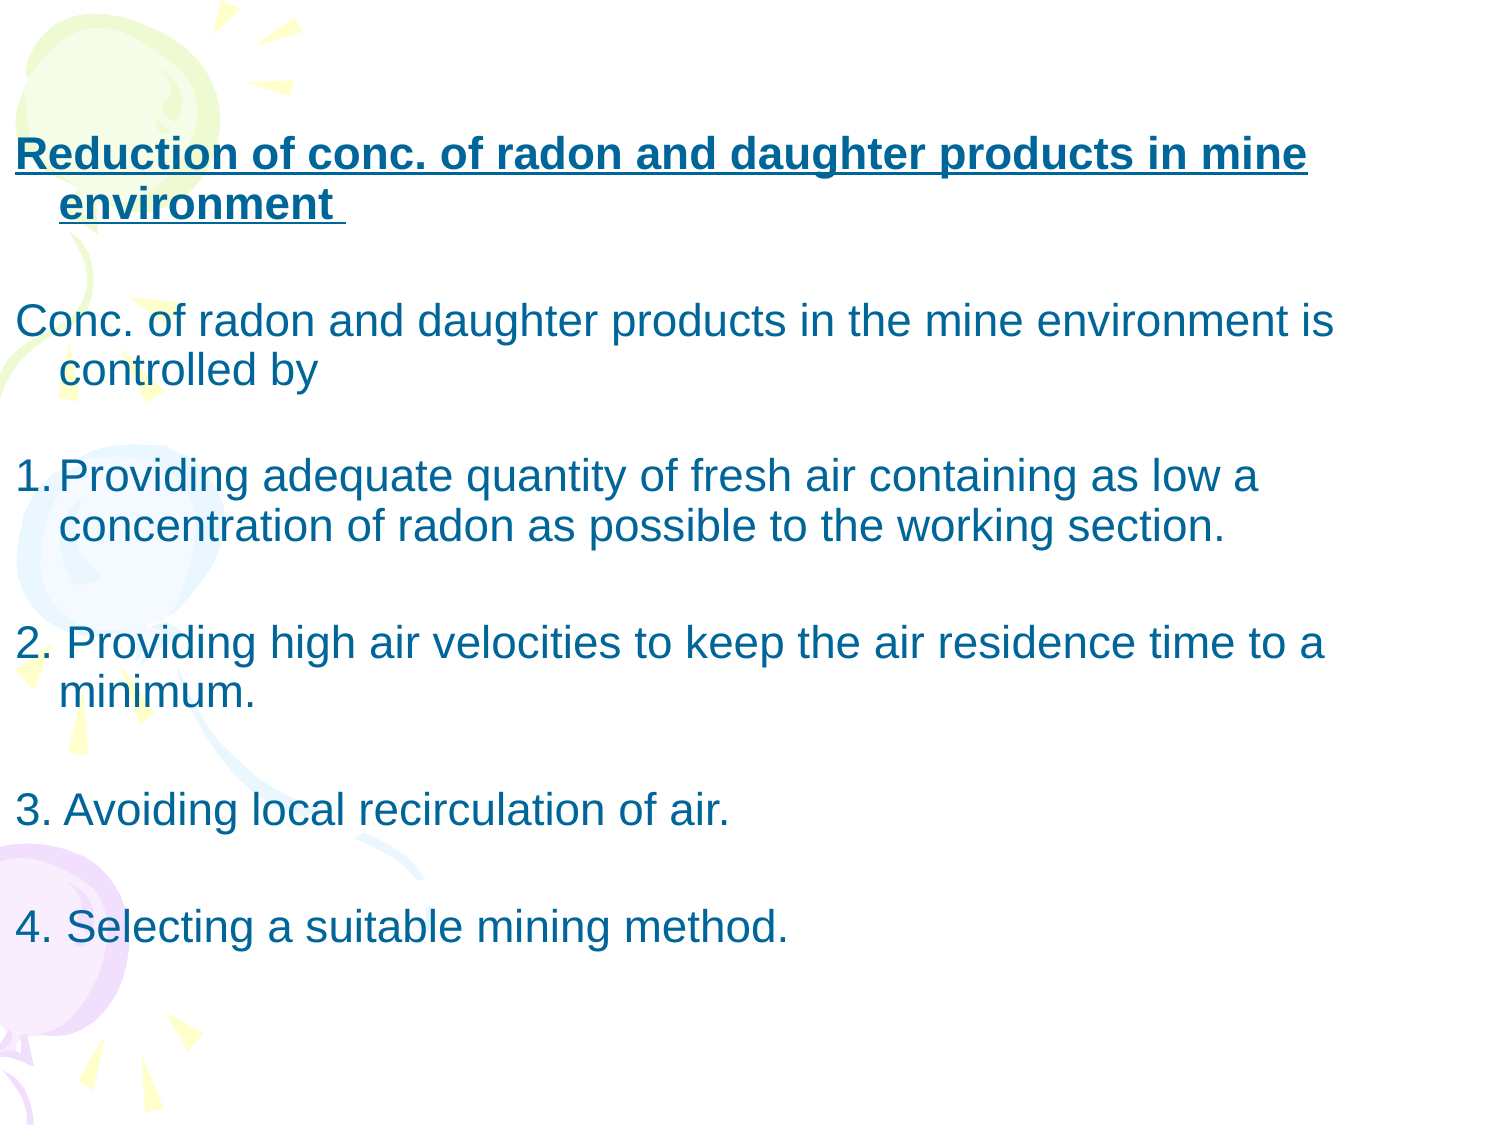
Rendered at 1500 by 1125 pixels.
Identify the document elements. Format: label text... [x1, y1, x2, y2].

list Reduction of conc. of radon and daughter products in mine environment Conc. of radon and daughter products in the mine environment is controlled by Providing adequate quantity of fresh air containing as low a concentration of radon as possible to the working section. 2. Providing high air velocities to keep the air residence time to a minimum. 3. Avoiding local recirculation of air. 4. Selecting a suitable mining method. [0, 0, 1500, 1125]
